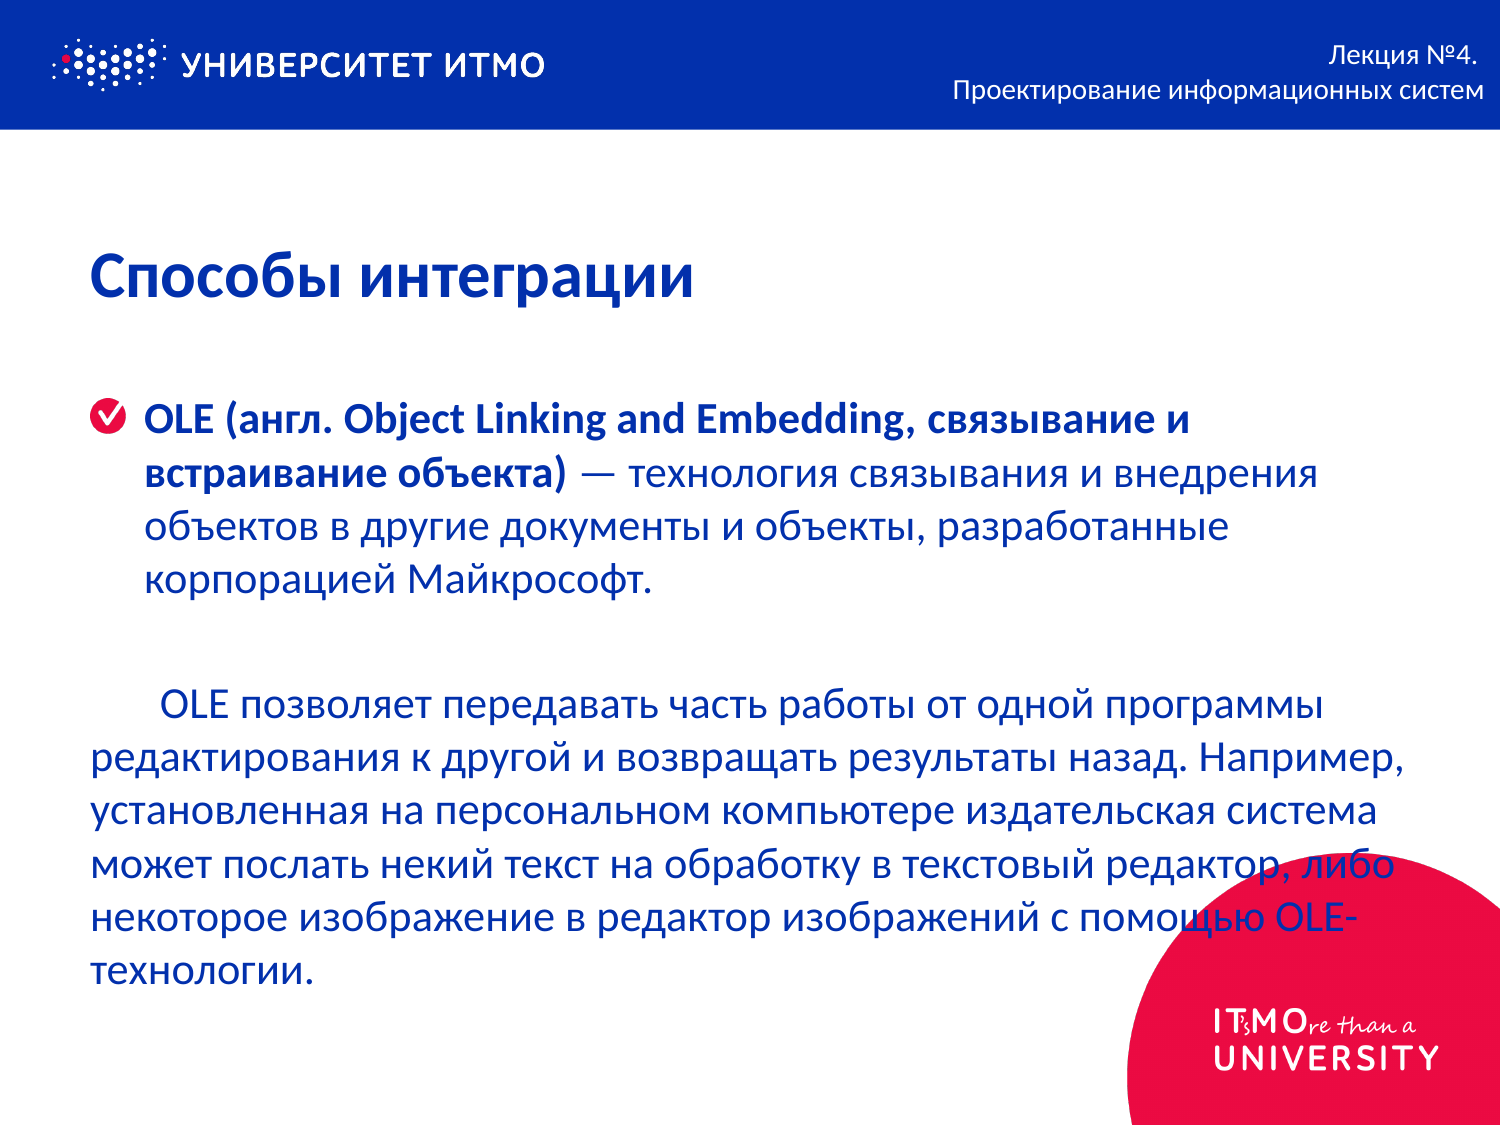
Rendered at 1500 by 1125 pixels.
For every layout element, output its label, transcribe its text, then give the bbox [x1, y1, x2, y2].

footer Лекция №4. Проектирование информационных систем [584, 40, 1500, 101]
title Способы интеграции [75, 202, 1425, 339]
picture [90, 398, 126, 434]
picture [1107, 832, 1500, 1125]
picture [0, 0, 596, 130]
list OLE (англ. Object Linking and Embedding, cвязывание и встраивание объекта) — технология связывания и внедрения объектов в другие документы и объекты, разработанные корпорацией Майкрософт. OLE позволяет передавать часть работы от одной программы редактирования к другой и возвращать результаты назад. Например, установленная на персональном компьютере издательская система может послать некий текст на обработку в текстовый редактор, либо некоторое изображение в редактор изображений с помощью OLE-технологии. [75, 381, 1425, 1005]
